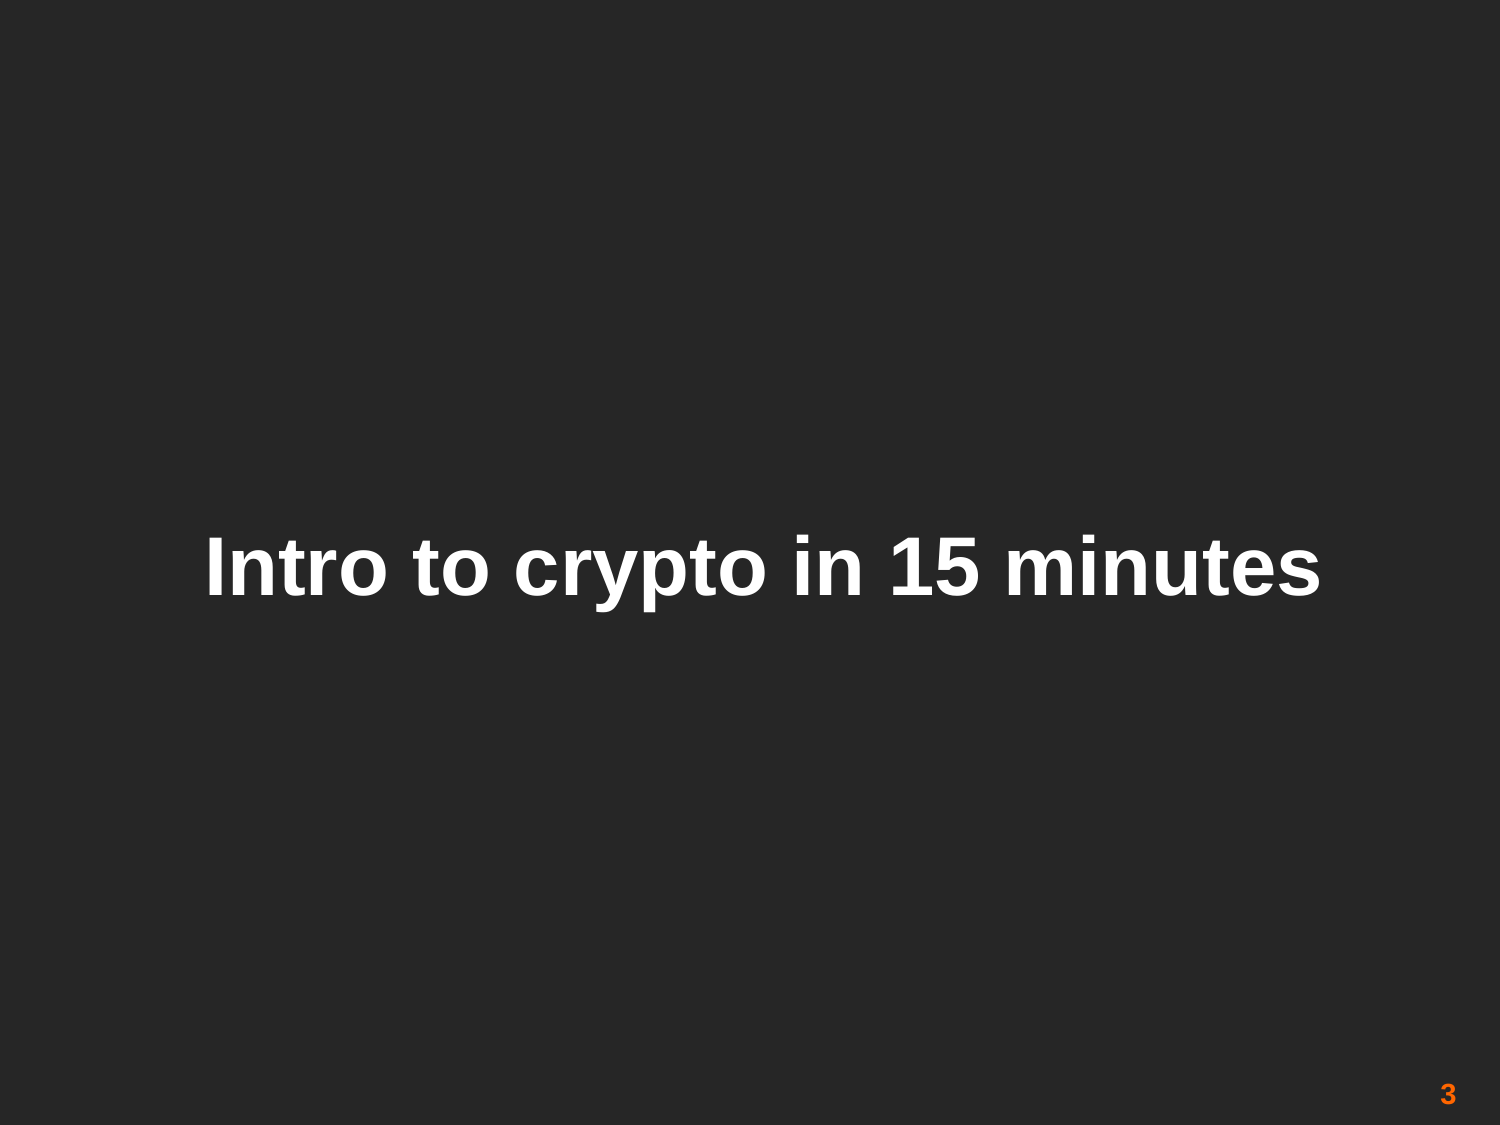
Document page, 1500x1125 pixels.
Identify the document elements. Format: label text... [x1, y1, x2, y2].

title Intro to crypto in 15 minutes [126, 466, 1402, 659]
slide_number 3 [1112, 1074, 1463, 1110]
